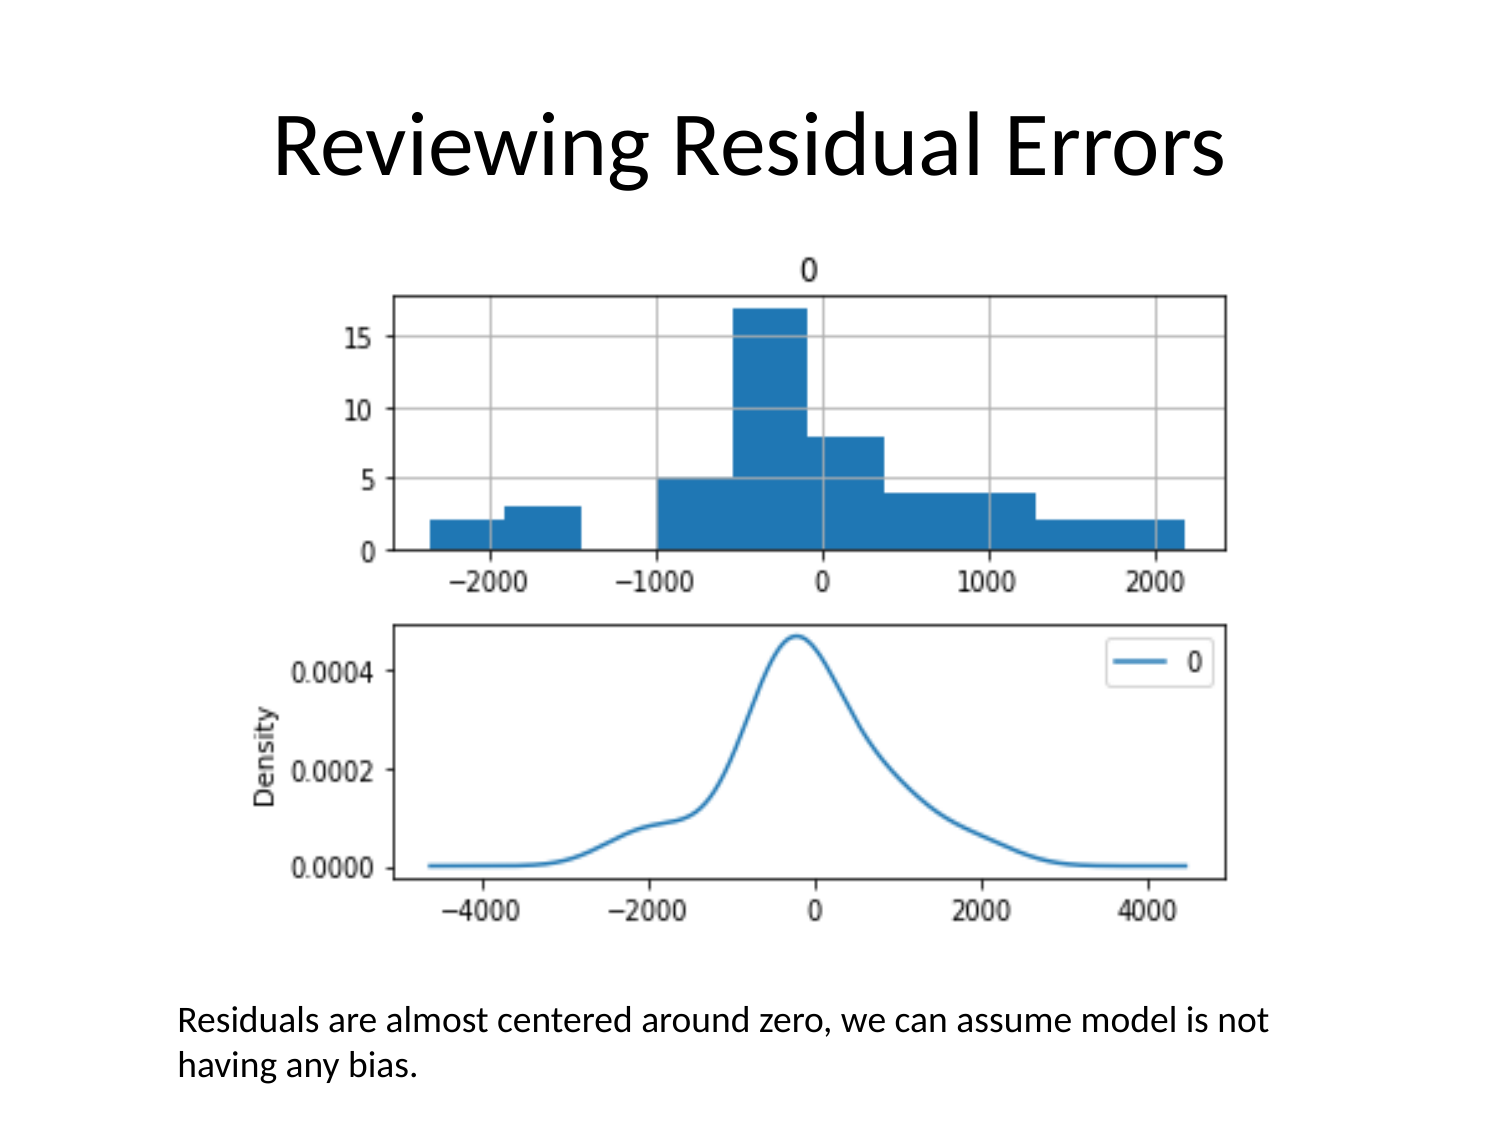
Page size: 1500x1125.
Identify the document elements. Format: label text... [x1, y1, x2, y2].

text_box Residuals are almost centered around zero, we can assume model is not having any bias. [162, 987, 1288, 1093]
title Reviewing Residual Errors [75, 45, 1425, 233]
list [237, 237, 1251, 943]
